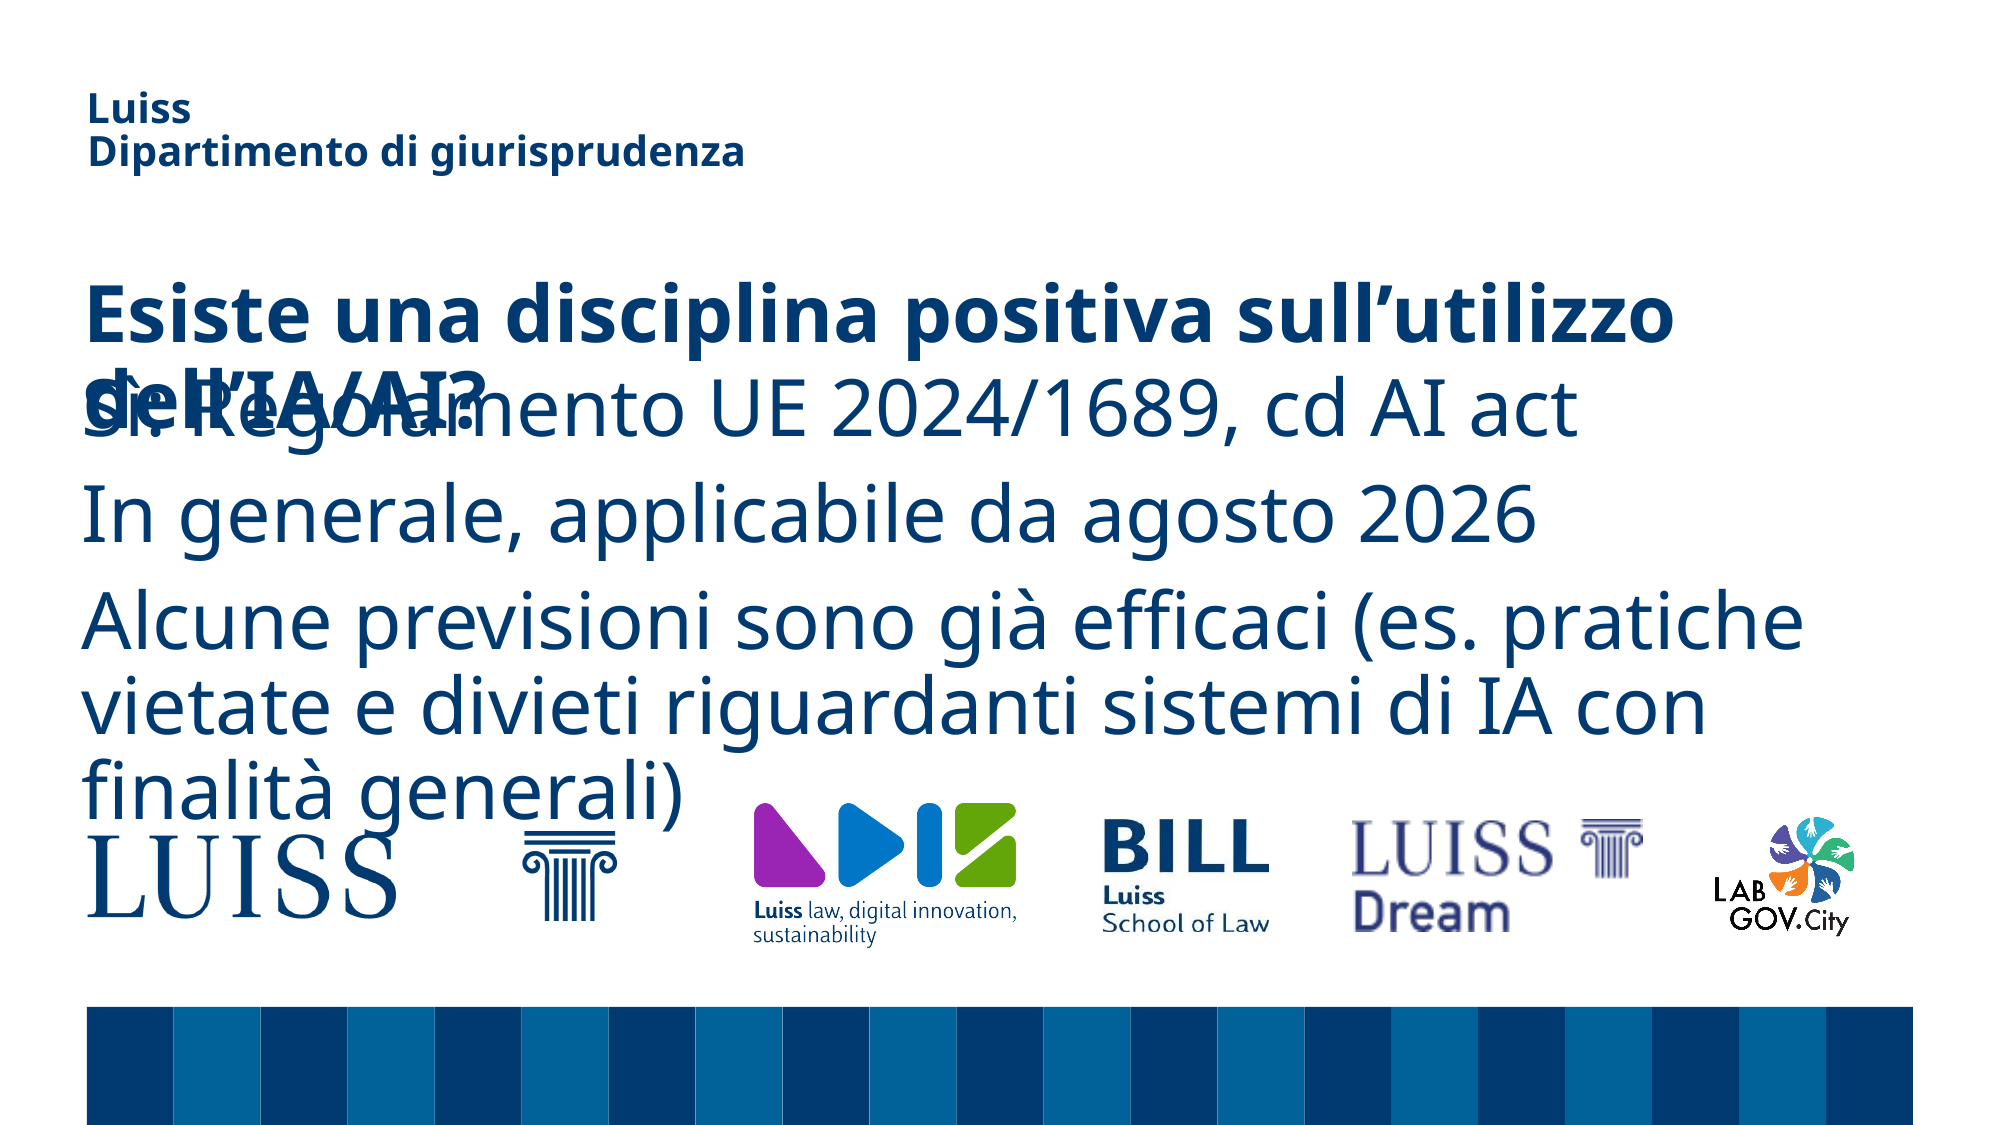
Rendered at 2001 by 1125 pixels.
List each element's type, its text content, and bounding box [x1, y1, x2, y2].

picture [1103, 819, 1269, 932]
picture [754, 803, 1016, 948]
subtitle Sì: Regolamento UE 2024/1689, cd AI act In generale, applicabile da agosto 2026 Alcune previsioni sono già efficaci (es. pratiche vietate e divieti riguardanti sistemi di IA con finalità generali) [81, 367, 1918, 756]
list Dipartimento di giurisprudenza [86, 130, 1218, 250]
picture [1707, 808, 1862, 944]
title Esiste una disciplina positiva sull’utilizzo dell’IA/AI? [83, 274, 1919, 365]
picture [84, 831, 619, 921]
picture [1352, 819, 1643, 932]
